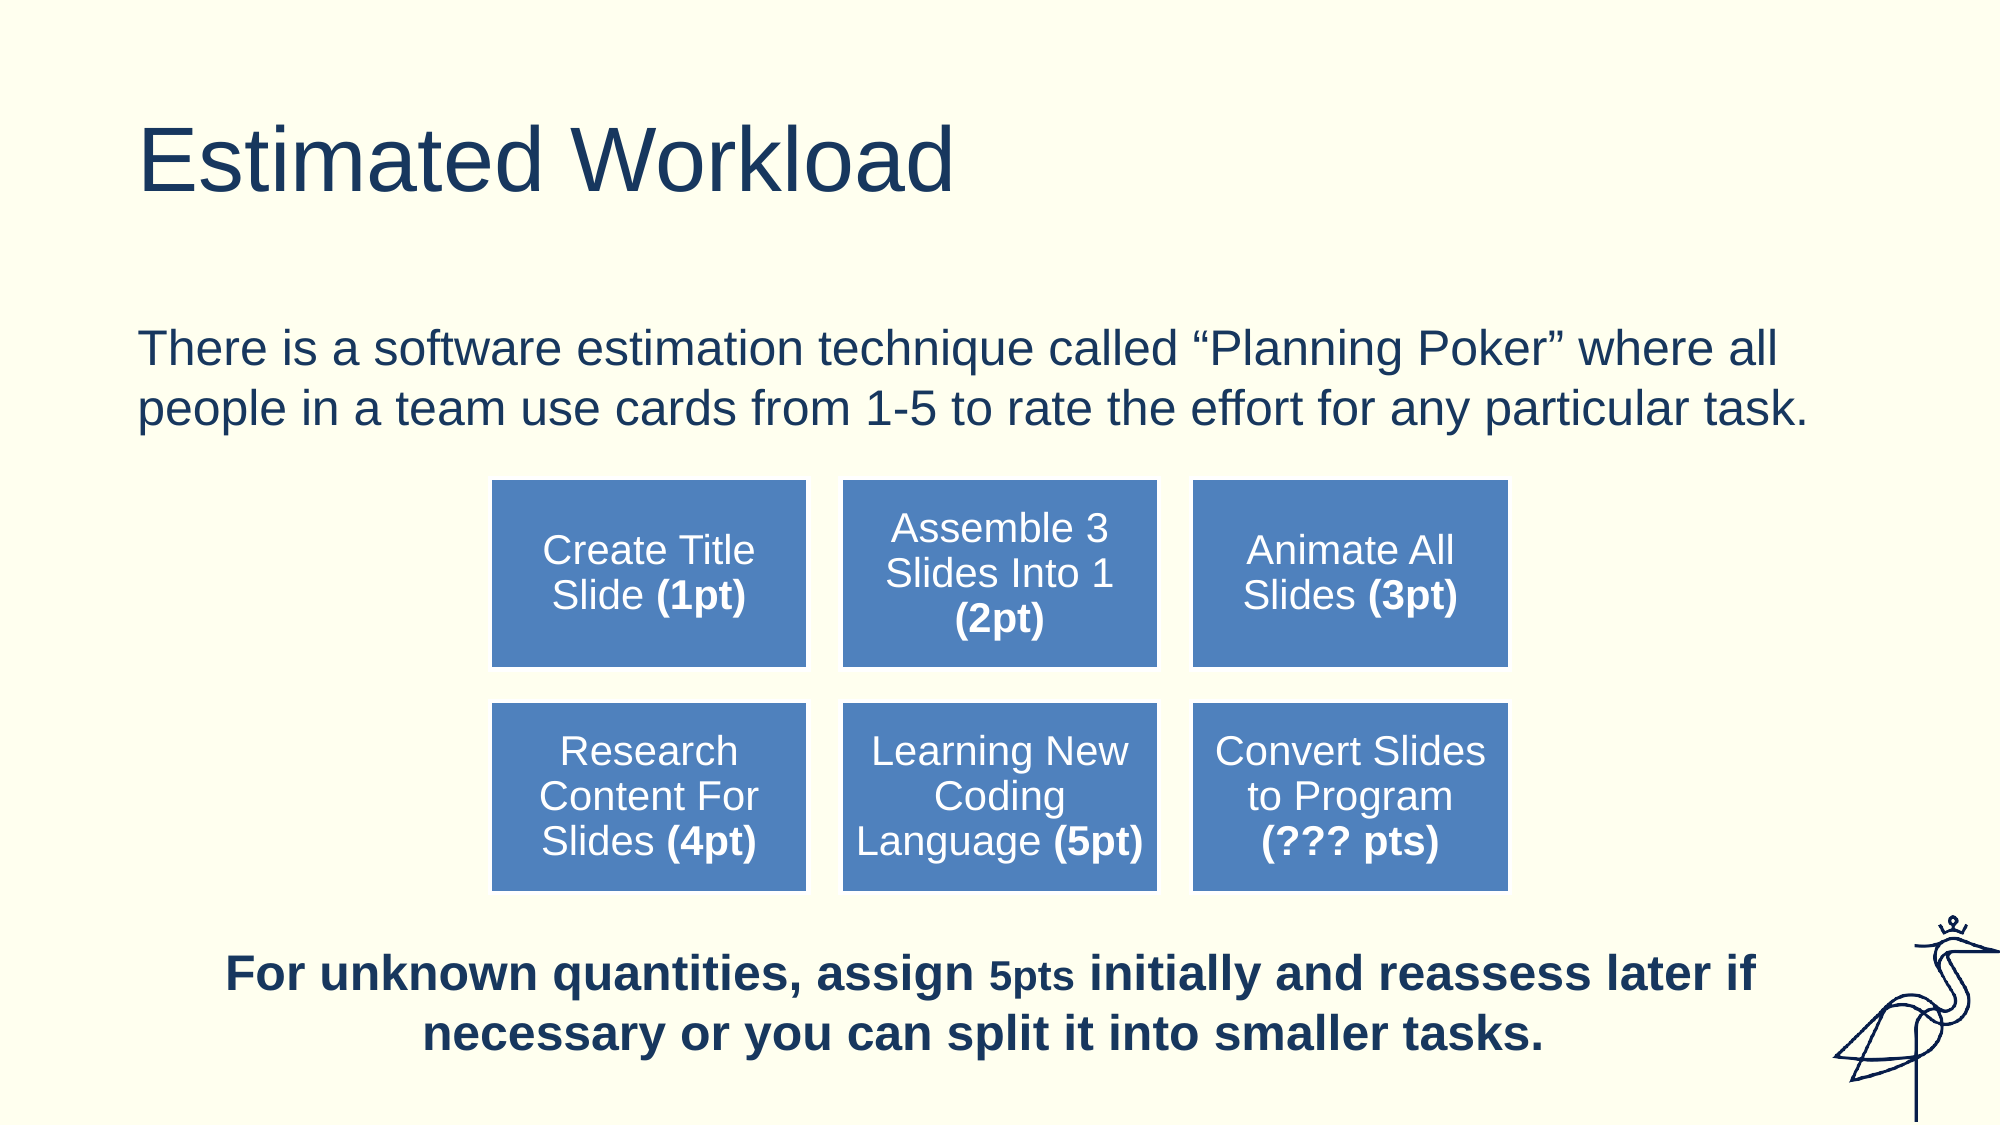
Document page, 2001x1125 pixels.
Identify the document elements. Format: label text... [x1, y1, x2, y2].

title Estimated Workload [137, 84, 1863, 224]
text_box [332, 477, 1668, 894]
list There is a software estimation technique called “Planning Poker” where all people in a team use cards from 1-5 to rate the effort for any particular task. [137, 315, 1881, 455]
picture [1832, 915, 2000, 1122]
text_box For unknown quantities, assign 5pts initially and reassess later if necessary or you can split it into smaller tasks. [119, 940, 1863, 1056]
